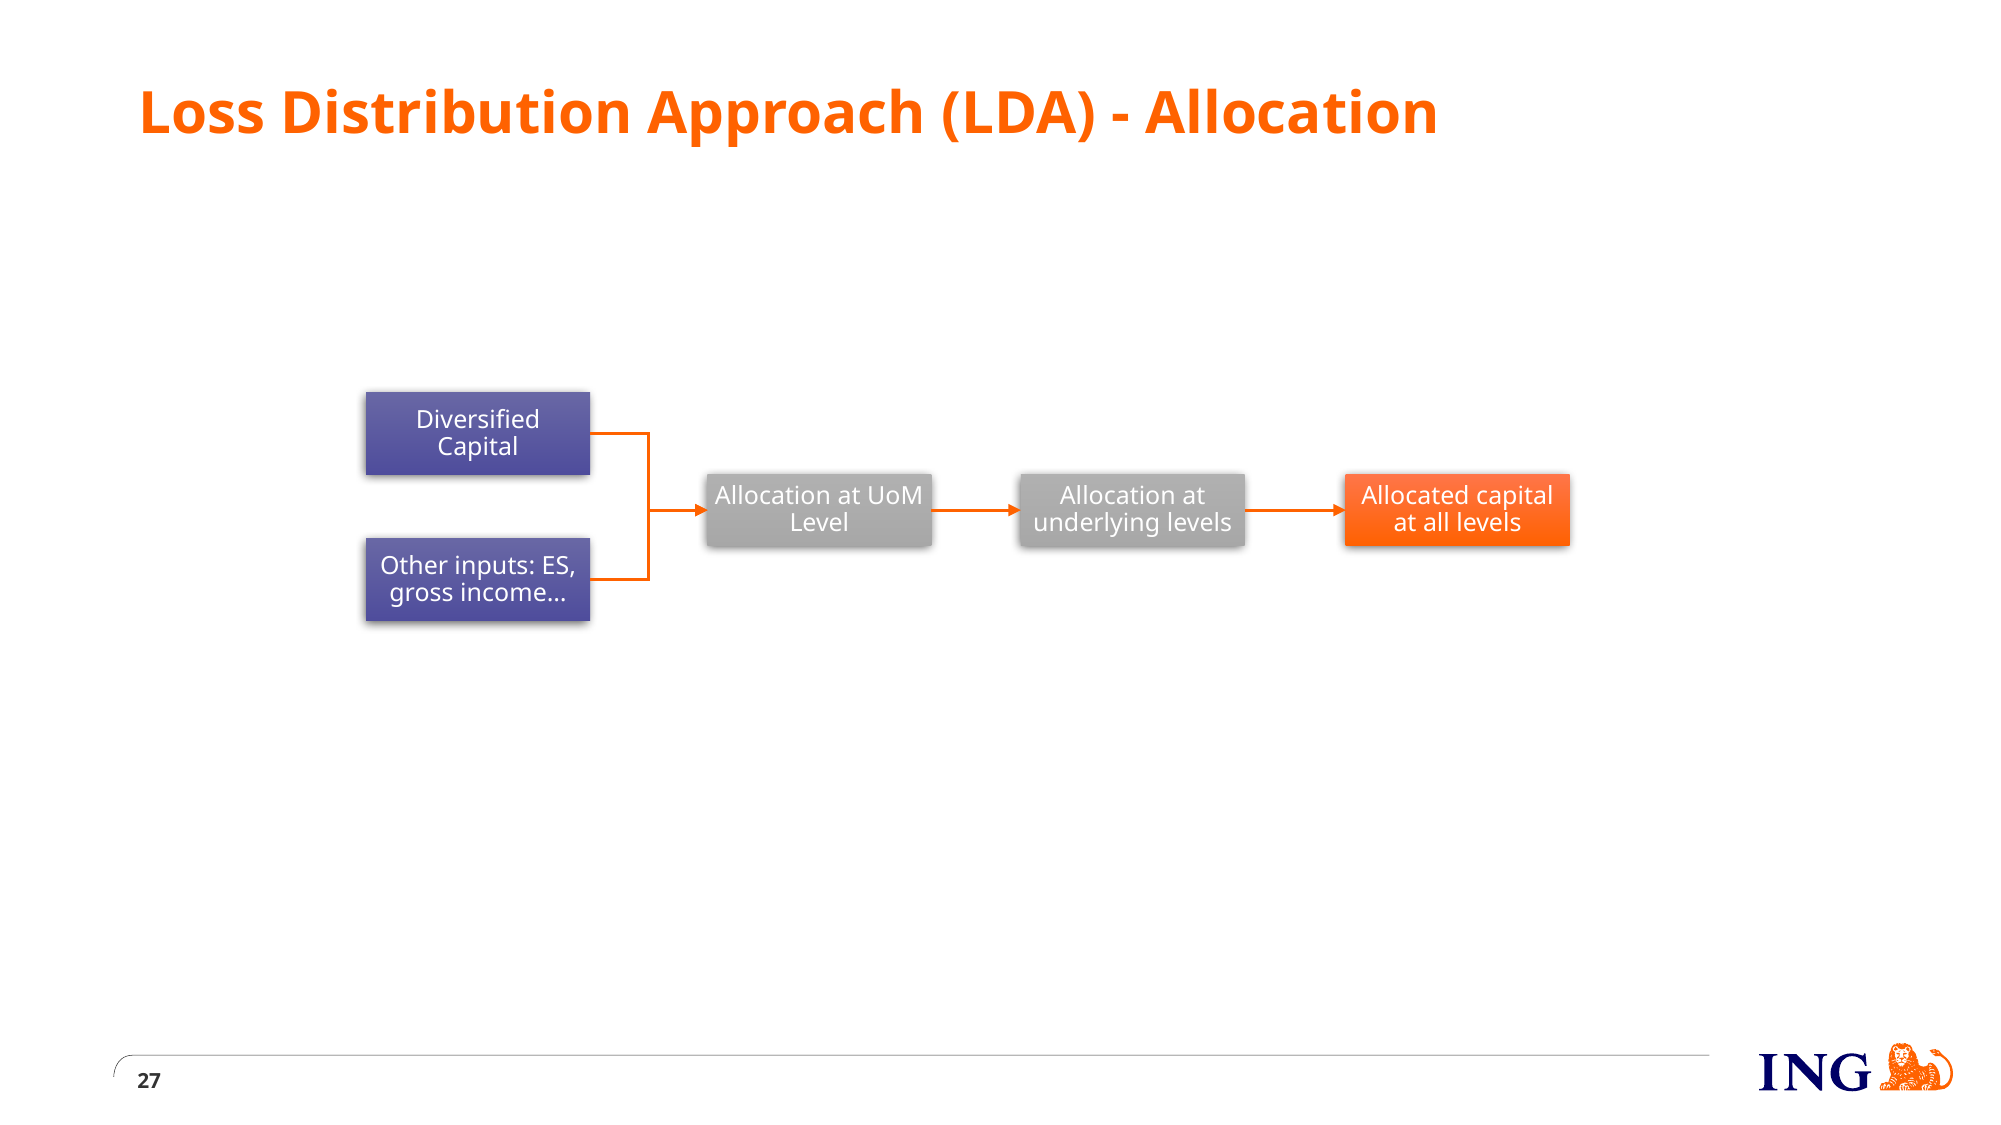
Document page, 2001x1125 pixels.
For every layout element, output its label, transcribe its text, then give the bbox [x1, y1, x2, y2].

slide_number 27 [137, 1065, 219, 1097]
text_box Diversified Capital [366, 392, 591, 475]
text_box Other inputs: ES, gross income… [366, 538, 591, 621]
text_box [590, 433, 708, 510]
text_box Allocated capital at all levels [1345, 474, 1570, 546]
text_box Allocation at UoM Level [708, 474, 932, 546]
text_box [590, 510, 708, 580]
text_box Allocation at underlying levels [1020, 474, 1245, 546]
title Loss Distribution Approach (LDA) - Allocation [138, 46, 1858, 187]
